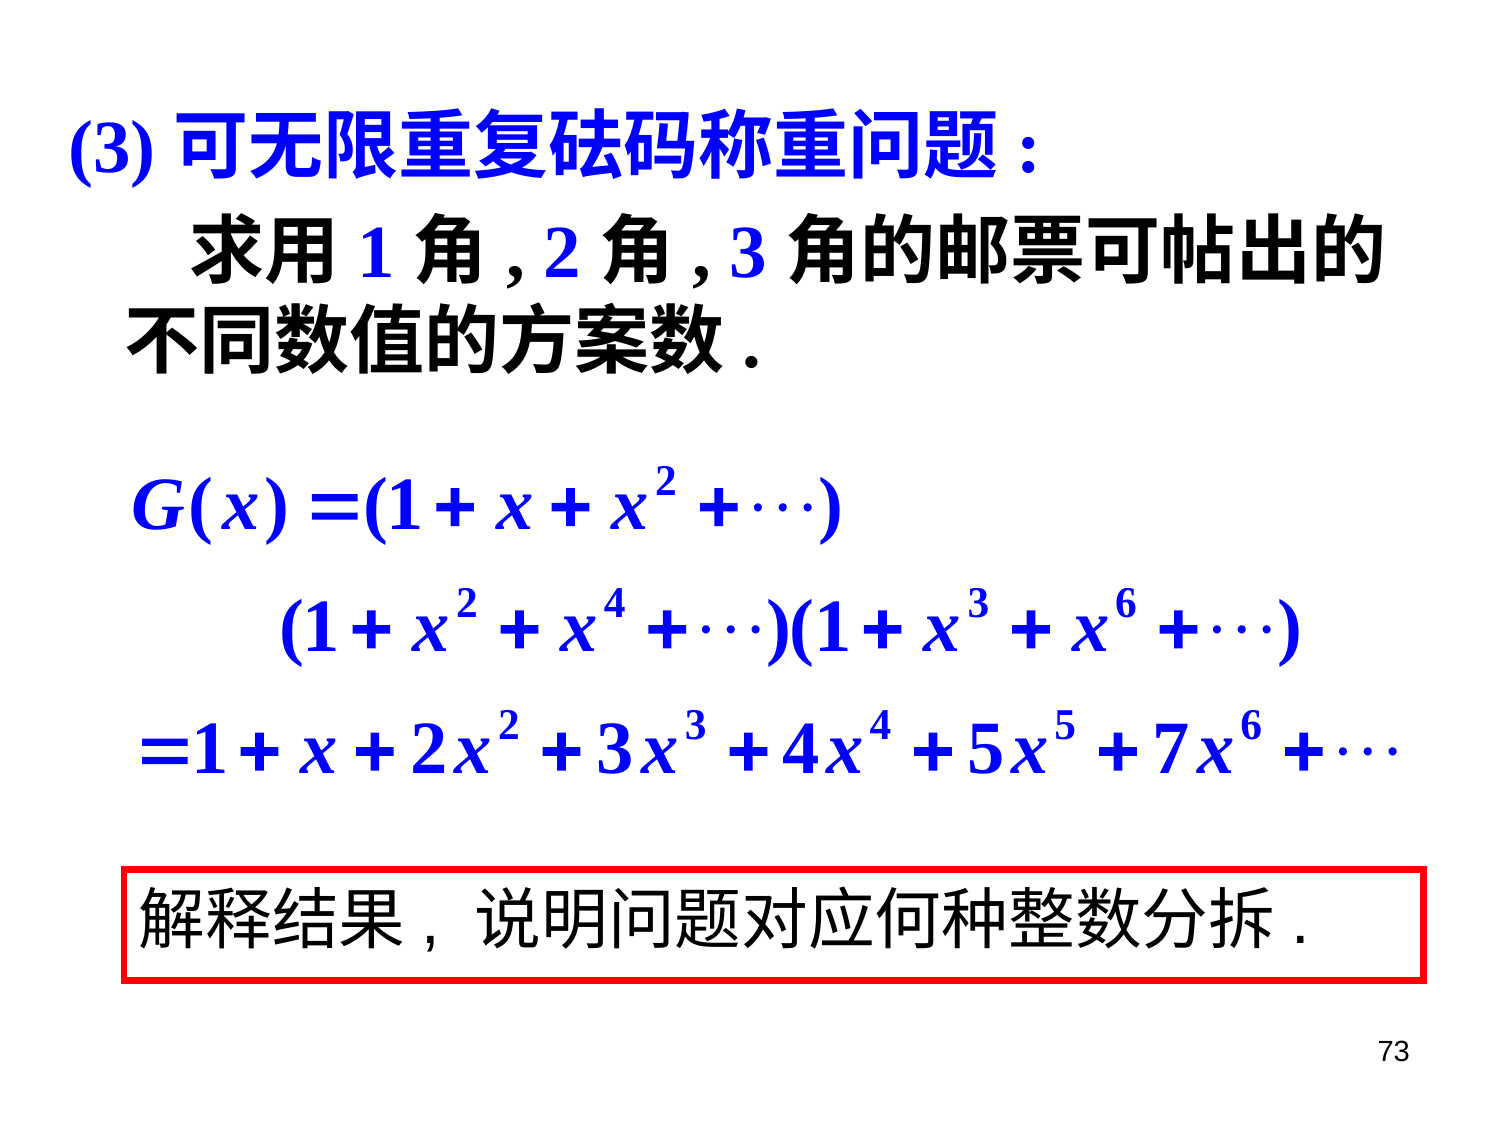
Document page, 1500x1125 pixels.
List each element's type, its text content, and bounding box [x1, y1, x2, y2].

slide_number 73 [1074, 1024, 1425, 1103]
text_box 解释结果, 说明问题对应何种整数分拆. [123, 869, 1424, 981]
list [123, 443, 1412, 785]
list (3)可无限重复砝码称重问题: 求用1角, 2角, 3角的邮票可帖出的不同数值的方案数. [53, 90, 1402, 433]
